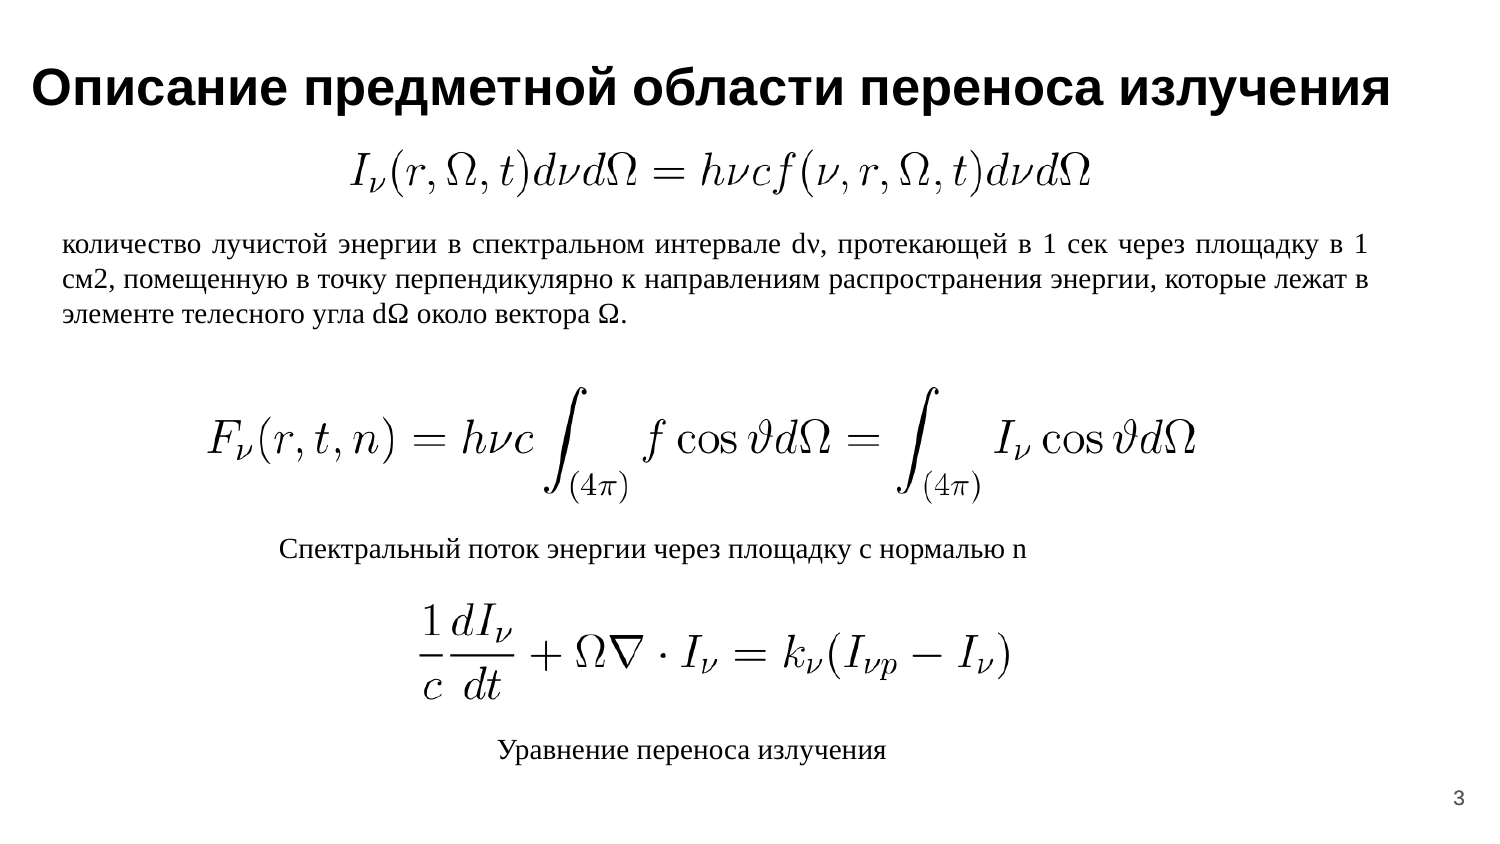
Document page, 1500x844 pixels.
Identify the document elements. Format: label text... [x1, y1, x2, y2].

picture [177, 346, 1254, 523]
title Описание предметной области переноса излучения [16, 37, 1415, 132]
slide_number 3 [1389, 764, 1480, 830]
text_box Уравнение переноса излучения [481, 736, 950, 774]
text_box количество лучистой энергии в спектральном интервале dν, протекающей в 1 сек через площадку в 1 см2, помещенную в точку перпендикулярно к направлениям распространения энергии, которые лежат в элементе телесного угла dΩ около вектора Ω. [47, 209, 1385, 345]
picture [403, 571, 1028, 728]
text_box Спектральный поток энергии через площадку с нормалью n [264, 531, 1168, 573]
picture [330, 131, 1112, 210]
